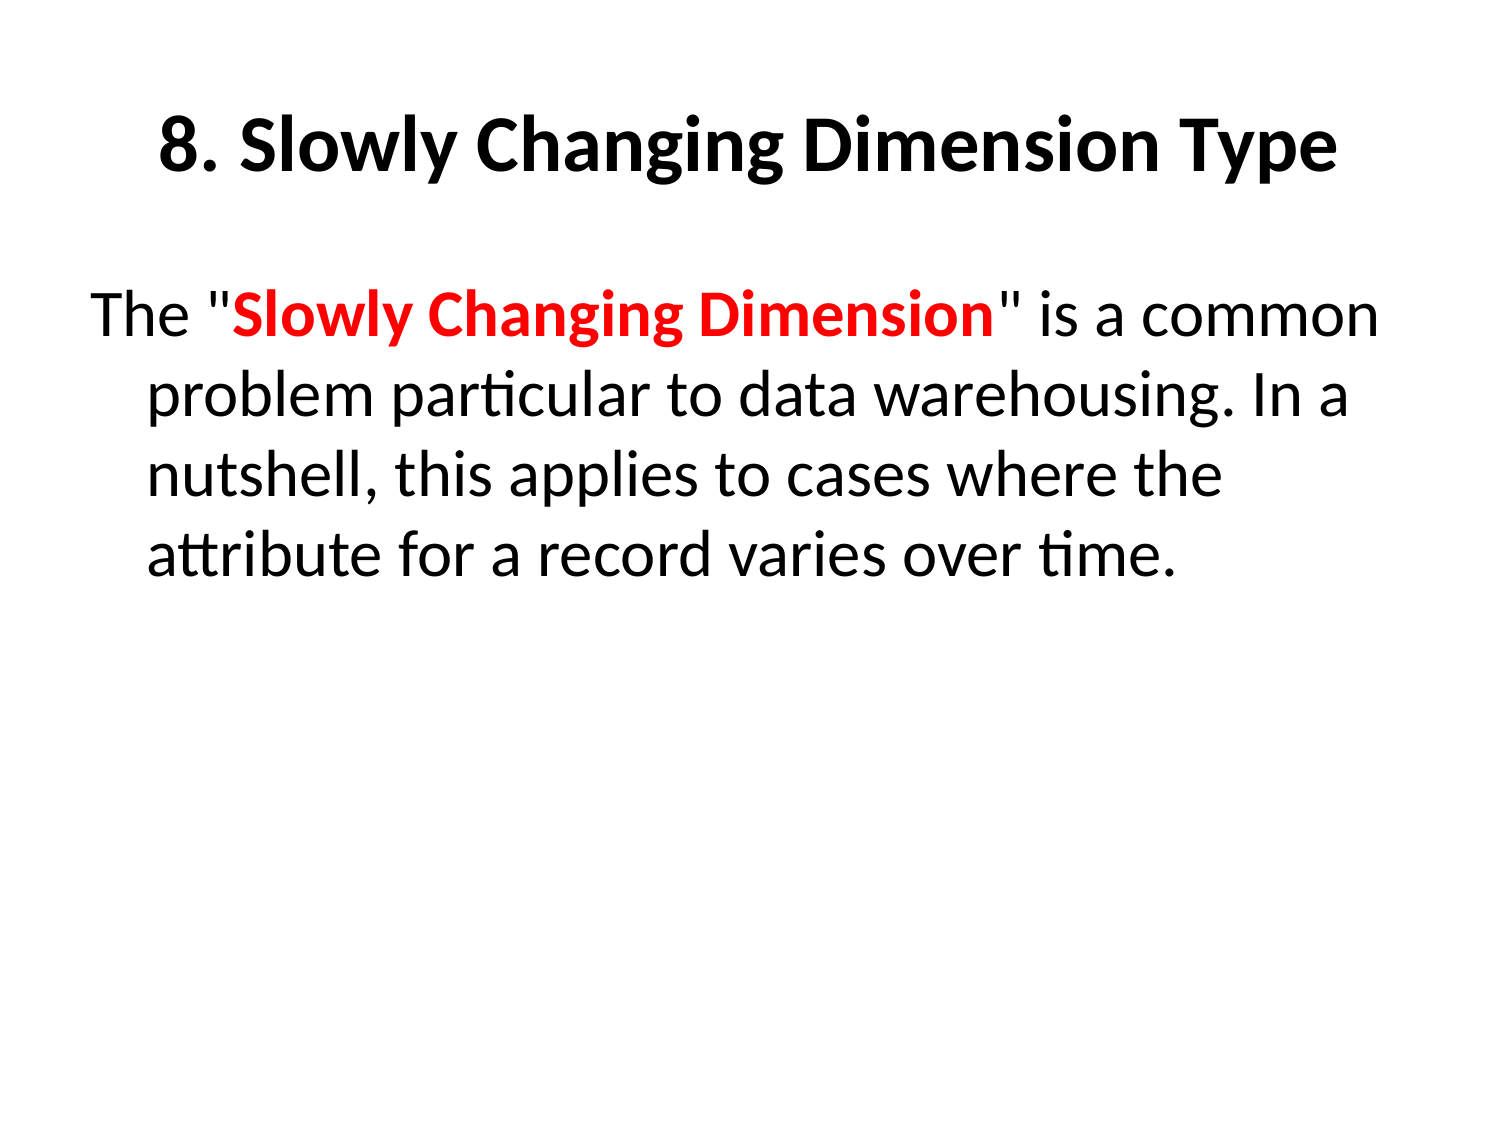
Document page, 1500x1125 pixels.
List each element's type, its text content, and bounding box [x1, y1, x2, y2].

list The "Slowly Changing Dimension" is a common problem particular to data warehousing. In a nutshell, this applies to cases where the attribute for a record varies over time. [75, 262, 1425, 1005]
title 8. Slowly Changing Dimension Type [75, 45, 1425, 233]
